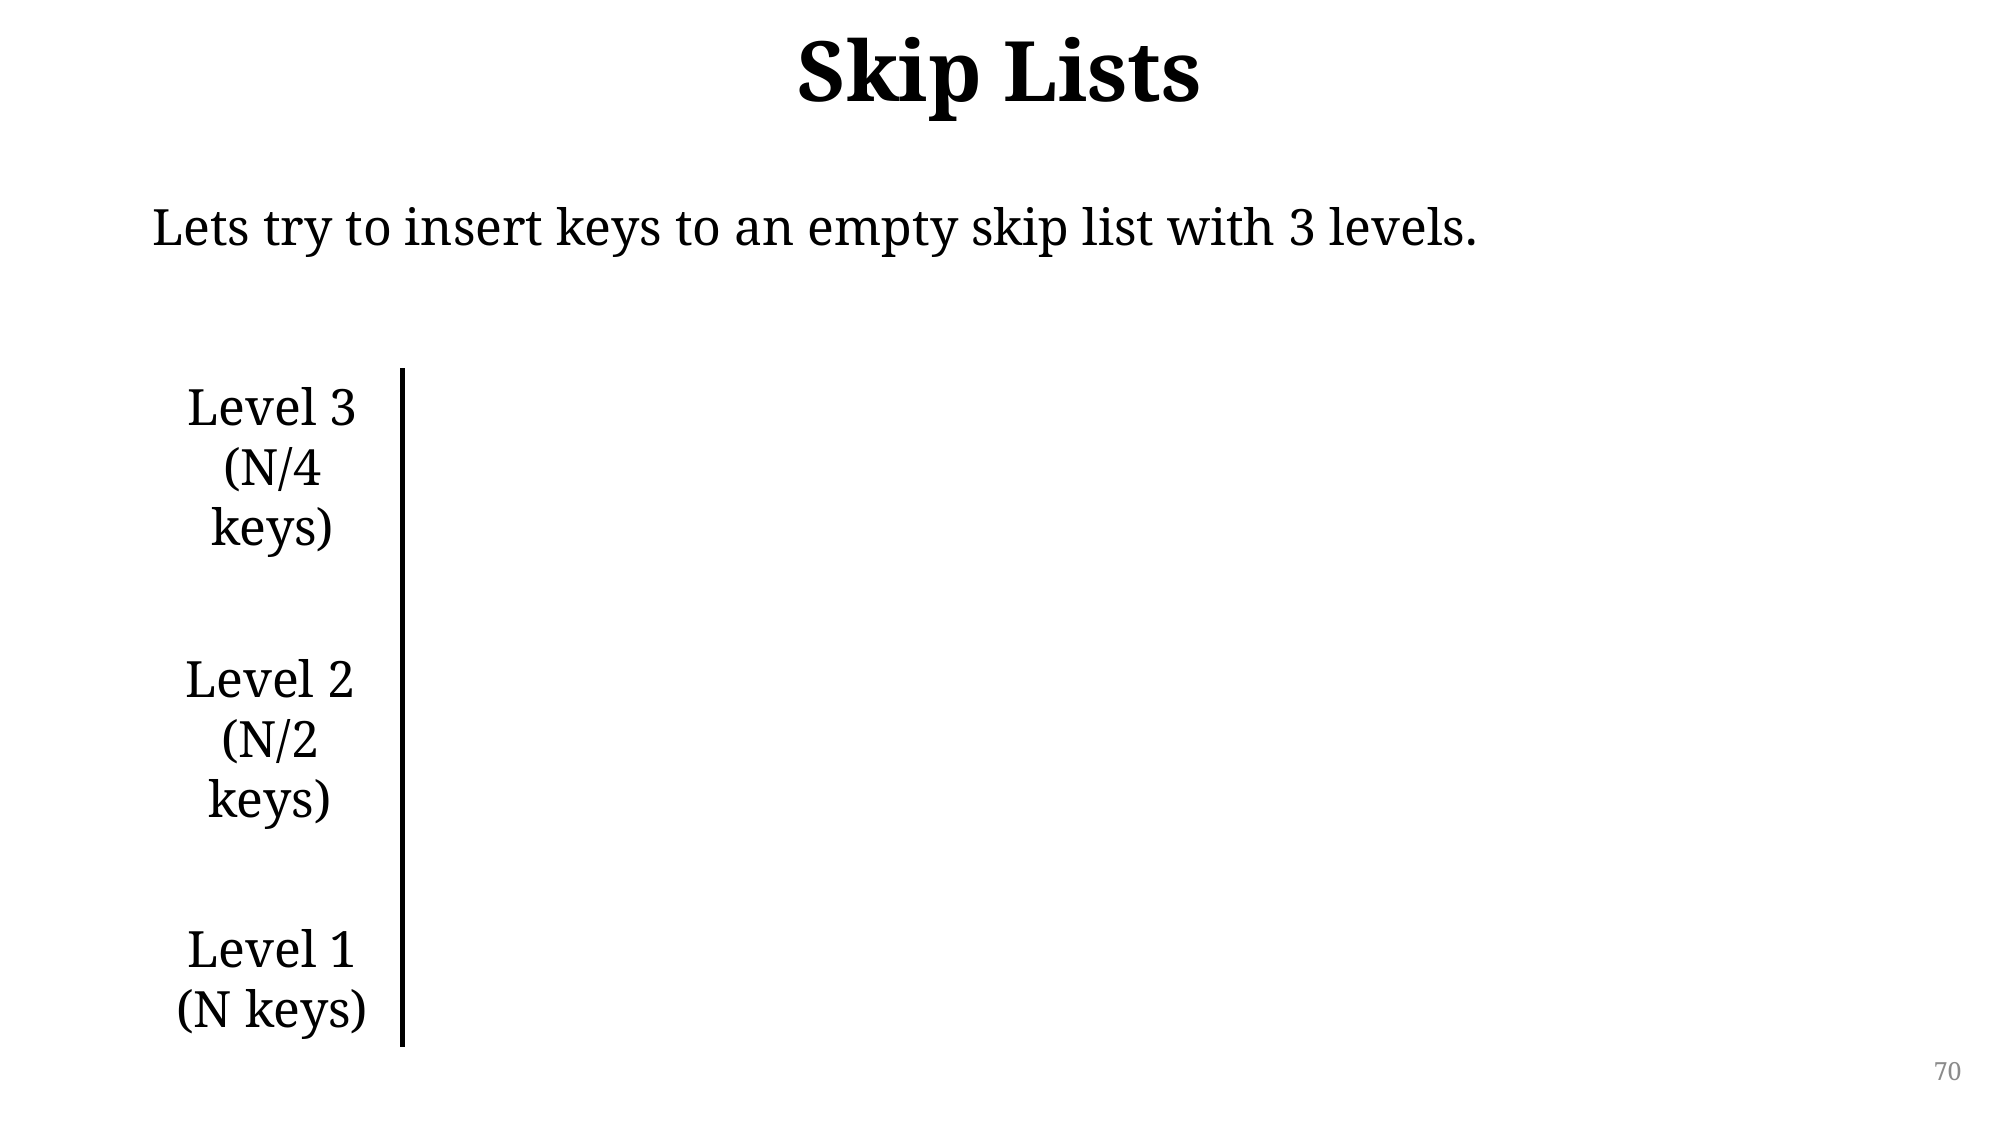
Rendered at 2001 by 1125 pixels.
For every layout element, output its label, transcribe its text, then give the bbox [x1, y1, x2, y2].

title Skip Lists [137, 0, 1863, 149]
slide_number 70 [1526, 1042, 1977, 1103]
list Lets try to insert keys to an empty skip list with 3 levels. [137, 194, 2000, 270]
text_box Level 1 (N keys) [142, 910, 402, 1045]
text_box Level 2 (N/2 keys) [140, 639, 401, 835]
text_box Level 3 (N/4 keys) [142, 368, 402, 563]
